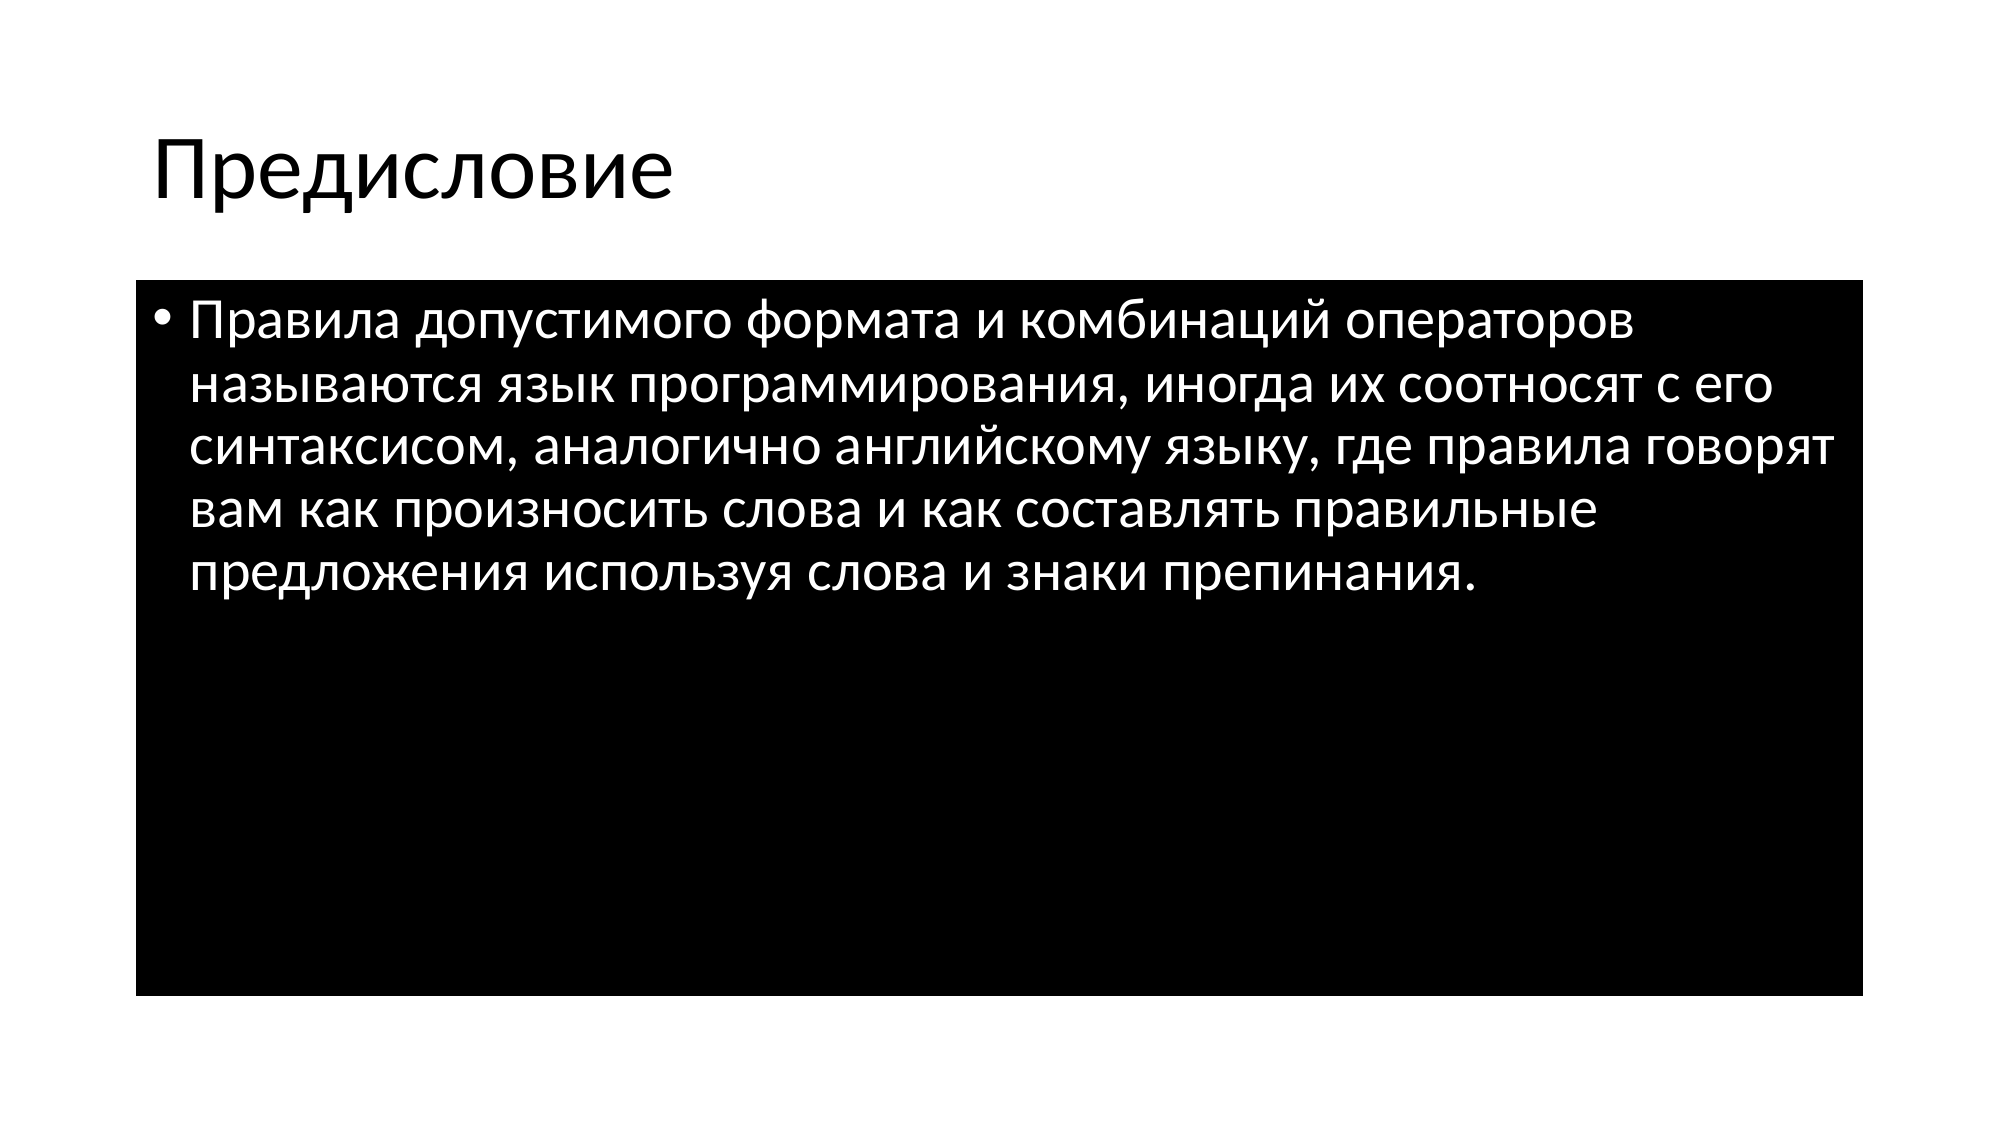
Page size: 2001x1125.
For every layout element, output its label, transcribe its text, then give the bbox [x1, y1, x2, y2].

title Предисловие [137, 59, 1863, 278]
list Правила допустимого формата и комбинаций операторов называются язык программирования, иногда их соотносят с его синтаксисом, аналогично английскому языку, где правила говорят вам как произносить слова и как составлять правильные предложения используя слова и знаки препинания. [137, 281, 1863, 995]
